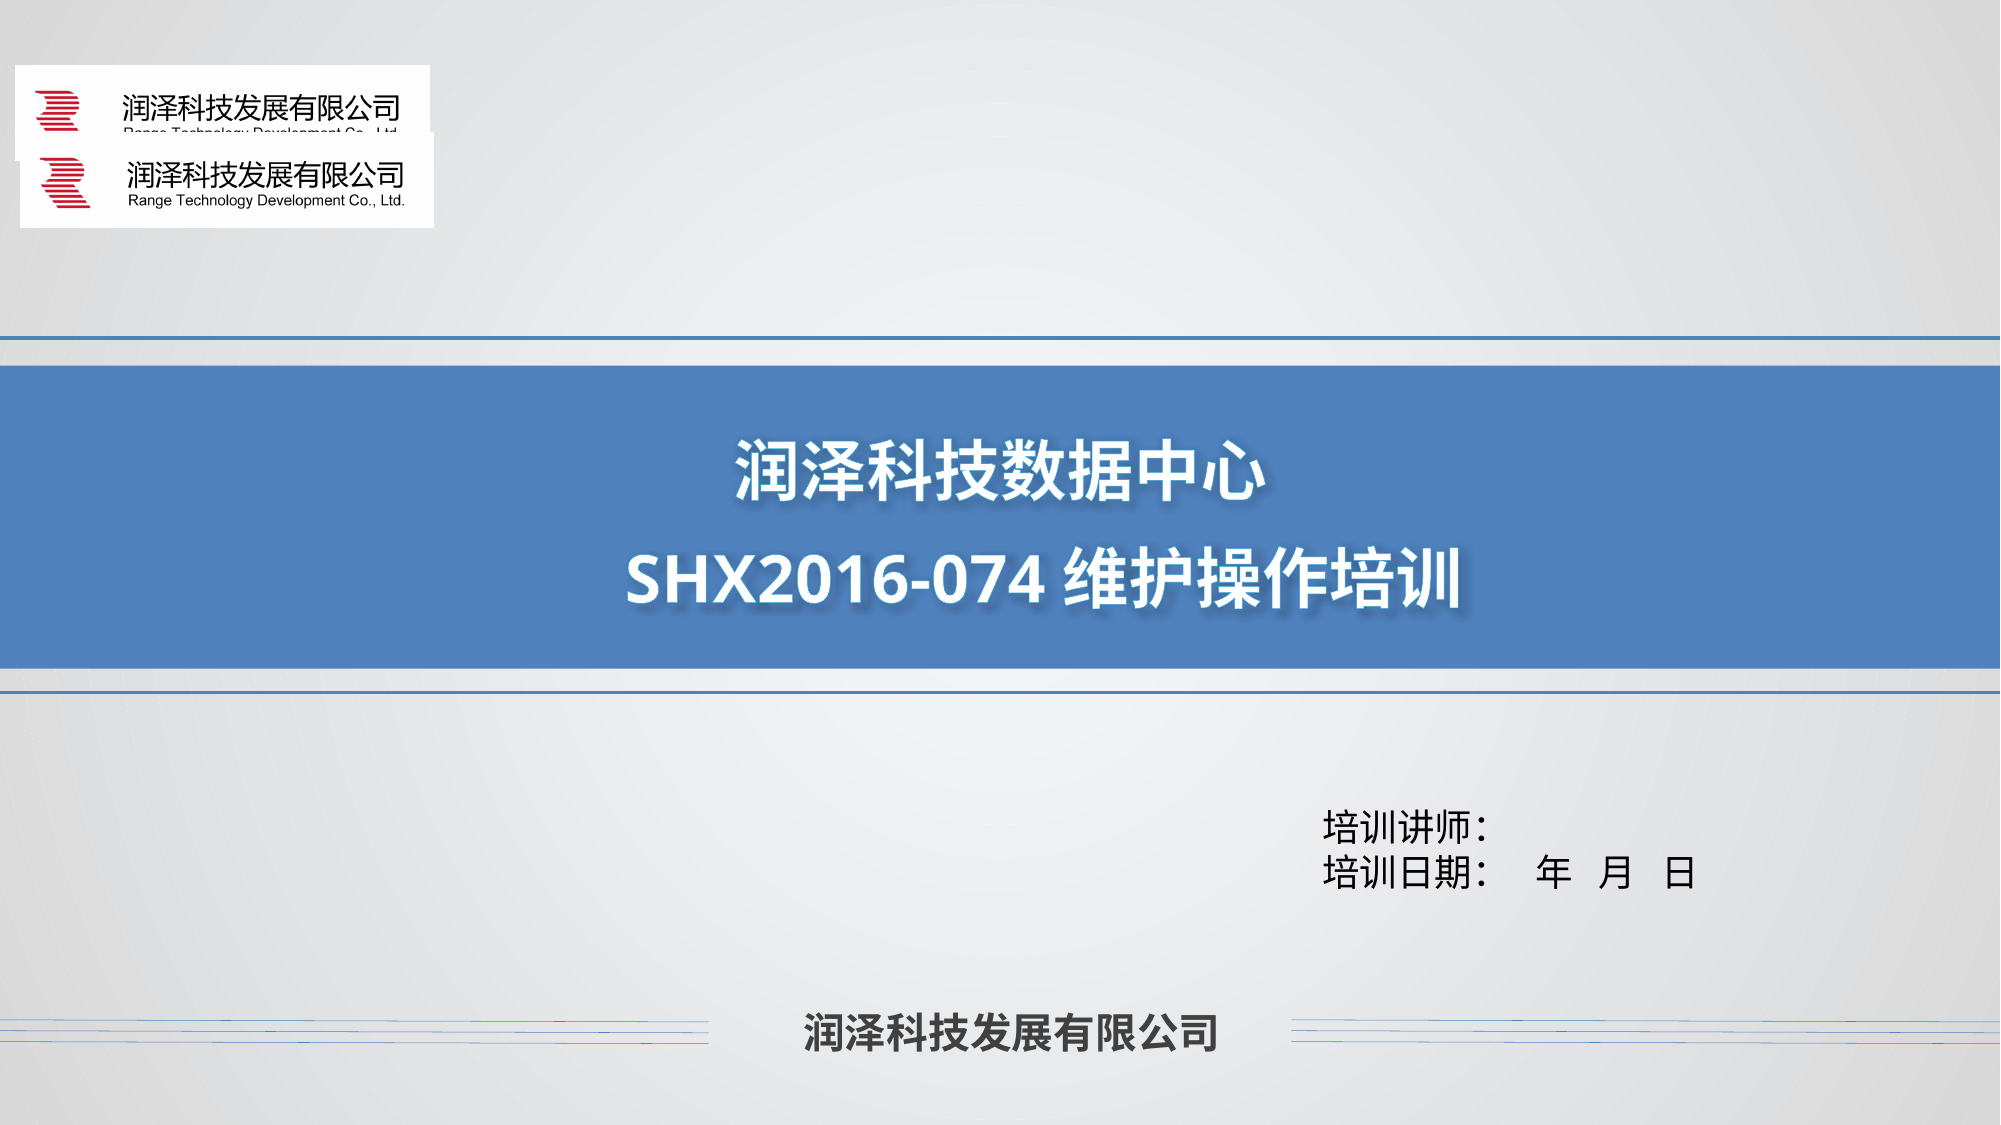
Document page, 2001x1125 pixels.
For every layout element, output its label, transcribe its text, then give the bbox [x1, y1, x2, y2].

picture [15, 65, 435, 228]
text_box SHX2016-074维护操作培训 [172, 528, 1915, 624]
text_box 培训讲师： 培训日期： 年 月 日 [1307, 796, 1806, 902]
